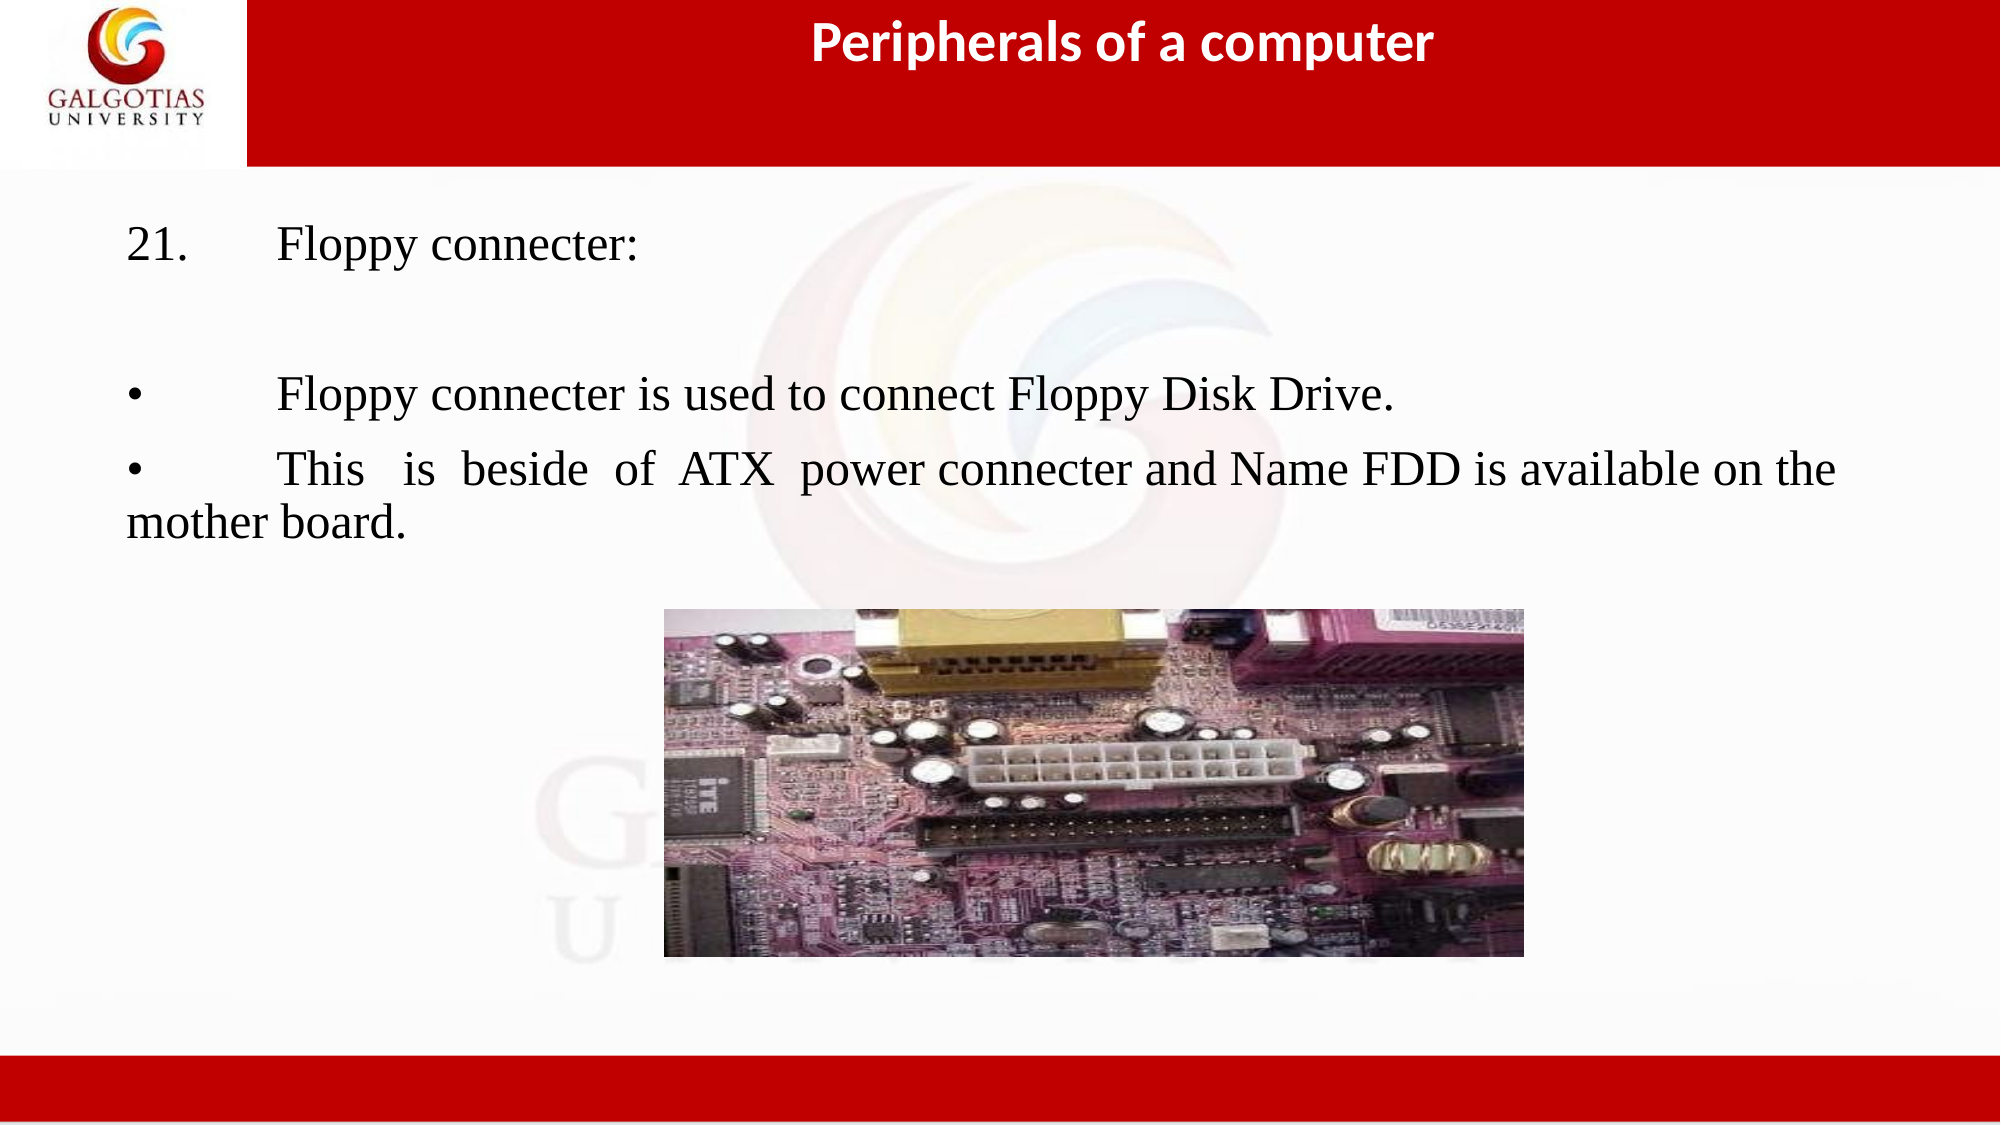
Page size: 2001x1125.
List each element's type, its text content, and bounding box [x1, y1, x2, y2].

picture [0, 0, 2001, 1125]
list 21. Floppy connecter: • Floppy connecter is used to connect Floppy Disk Drive. • This is beside of ATX power connecter and Name FDD is available on the mother board. [111, 209, 1898, 1010]
list Peripherals of a computer [335, 3, 1912, 110]
